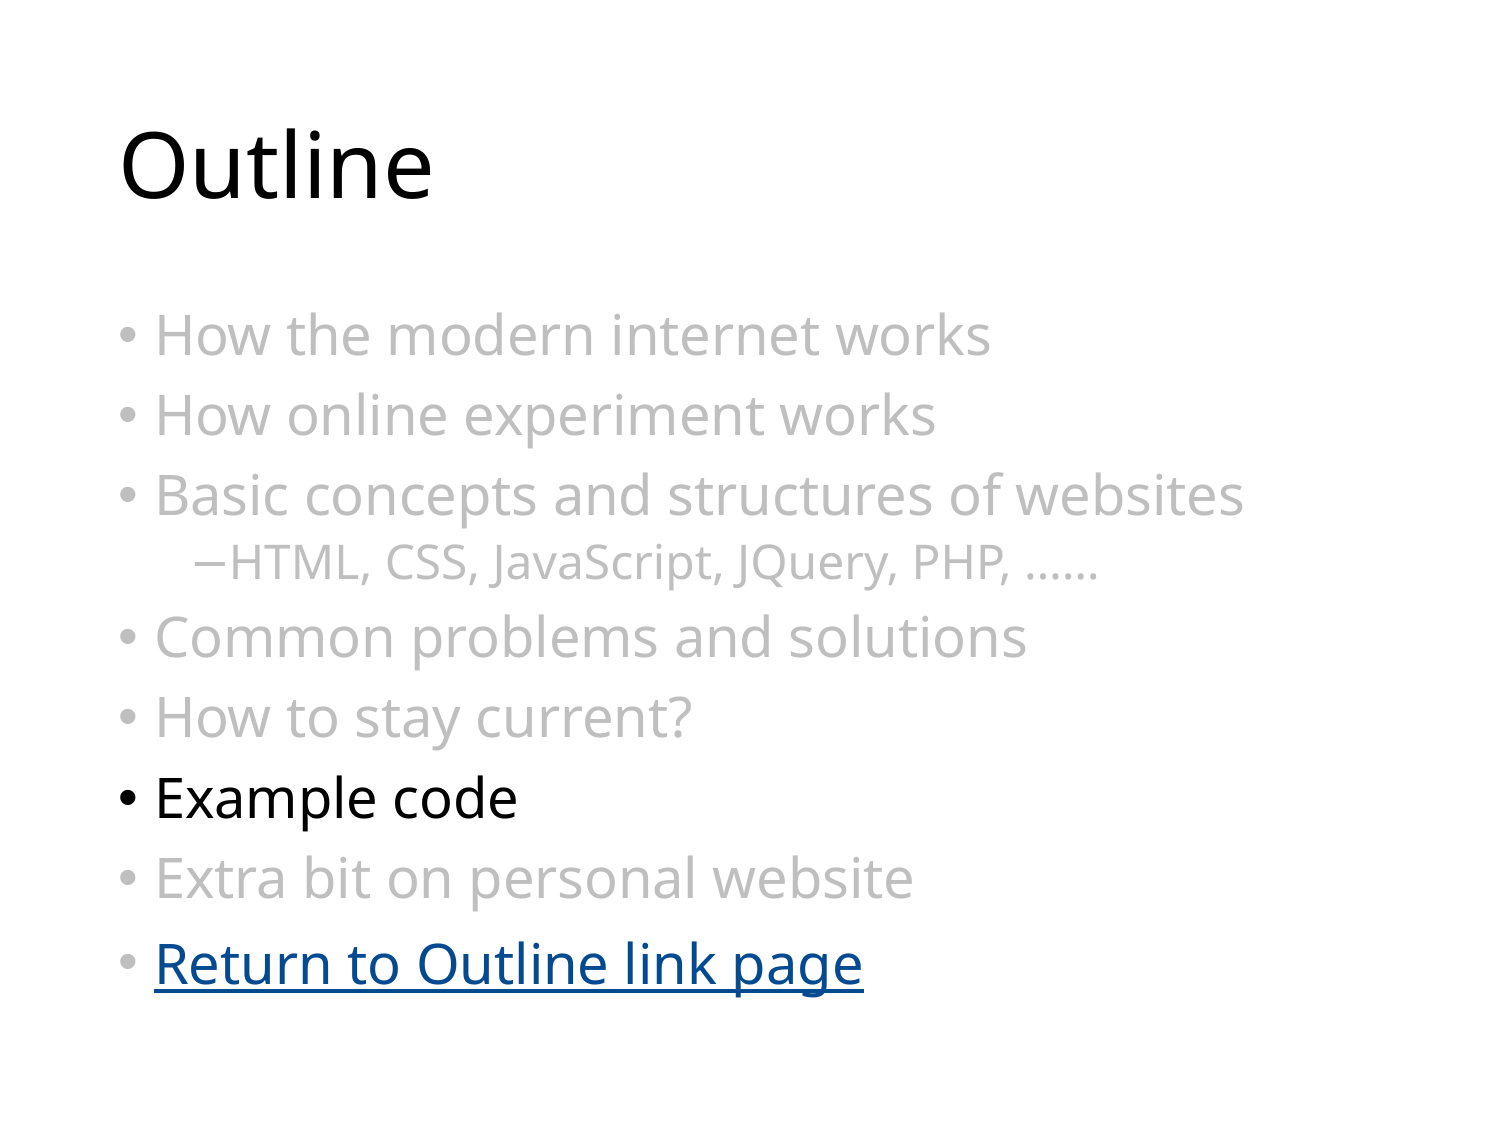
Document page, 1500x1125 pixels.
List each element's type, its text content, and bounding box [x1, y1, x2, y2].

title Outline [103, 59, 1397, 278]
list How the modern internet works How online experiment works Basic concepts and structures of websites HTML, CSS, JavaScript, JQuery, PHP, …… Common problems and solutions How to stay current? Example code Extra bit on personal website Return to Outline link page [103, 299, 1397, 1014]
